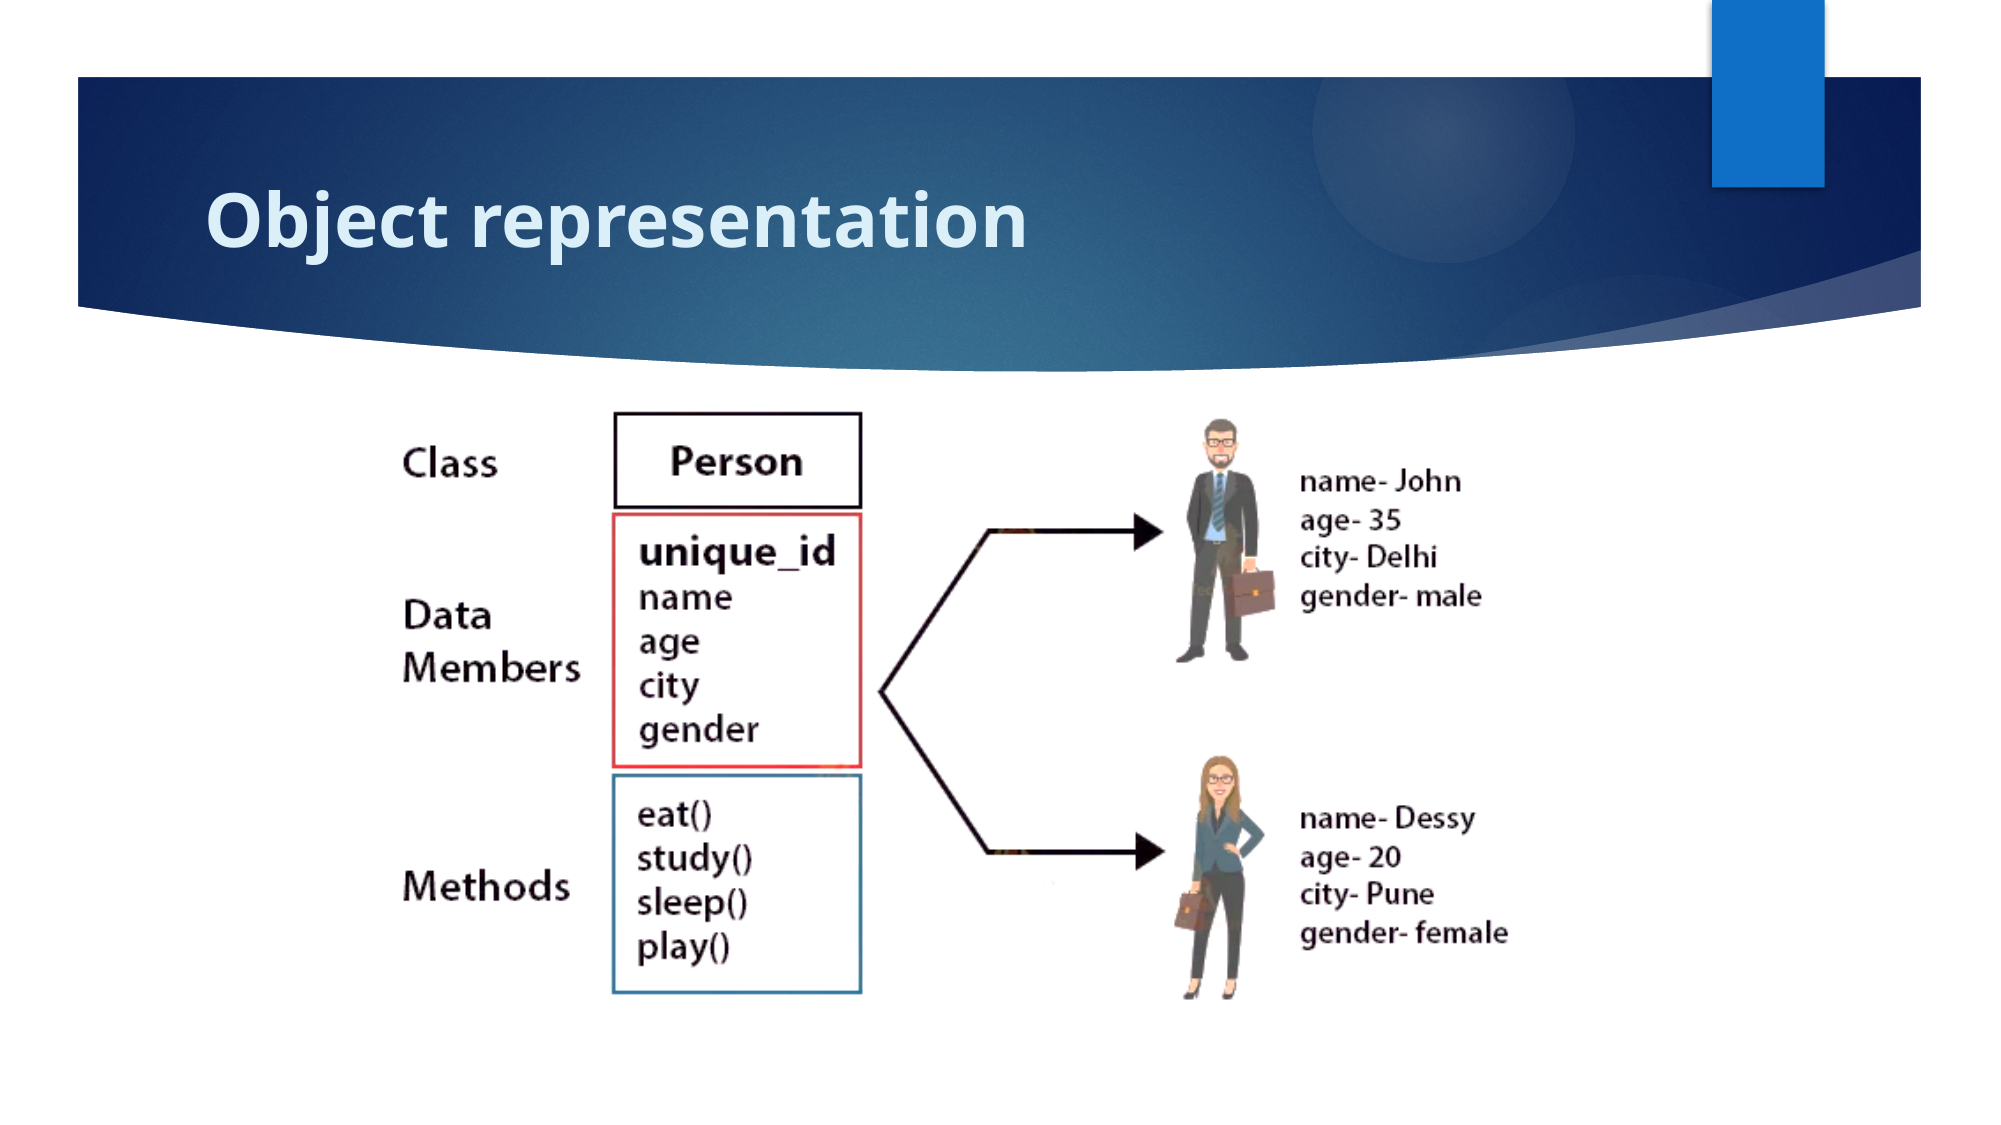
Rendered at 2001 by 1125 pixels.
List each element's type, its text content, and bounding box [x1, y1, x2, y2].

title Object representation [189, 159, 1627, 276]
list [380, 386, 1588, 1015]
